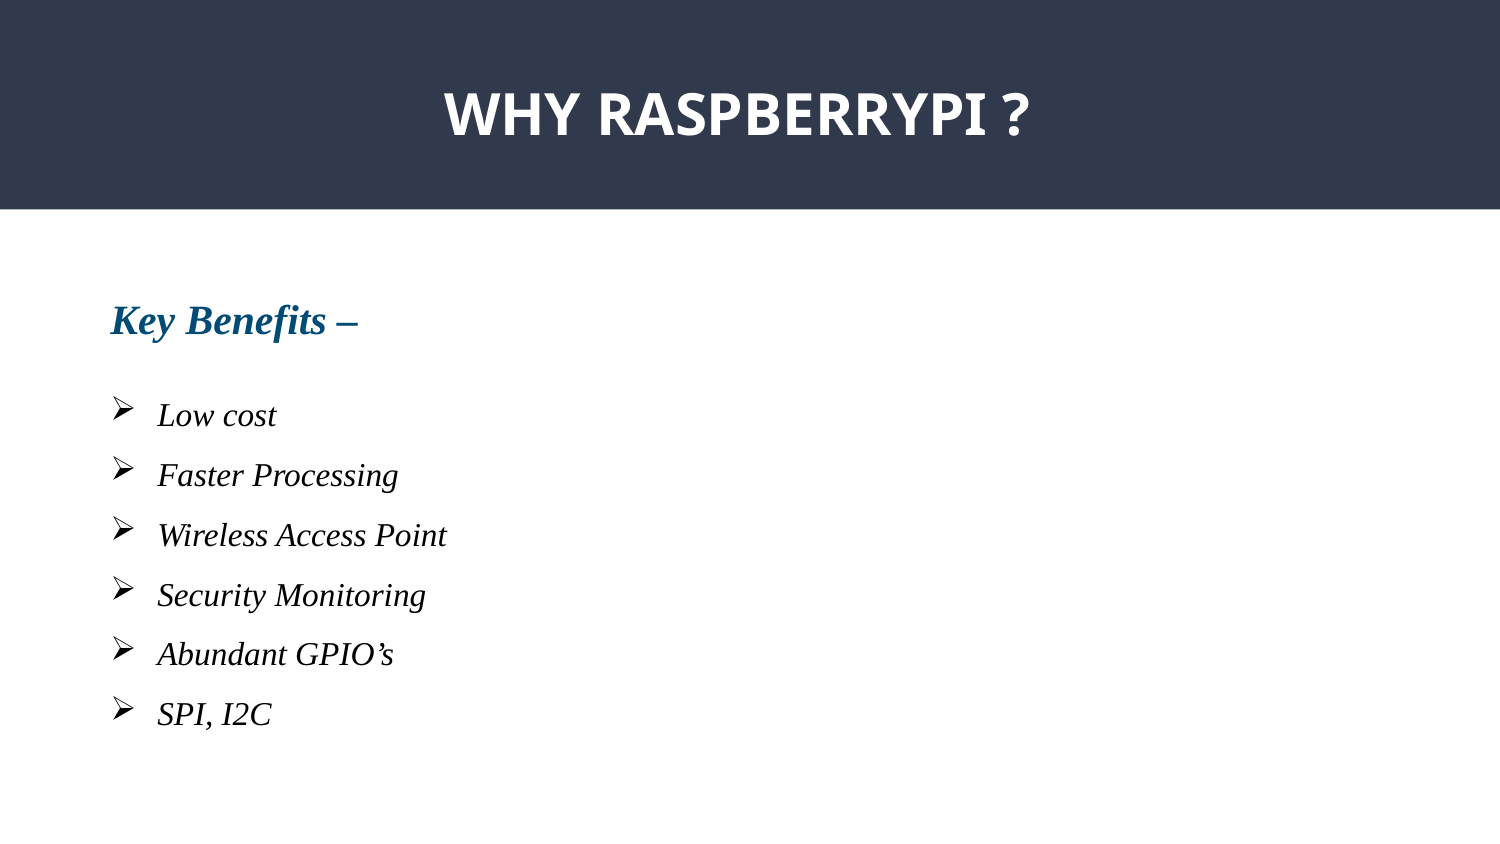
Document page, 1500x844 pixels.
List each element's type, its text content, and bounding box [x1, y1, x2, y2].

title WHY RASPBERRYPI ? [38, 62, 1437, 165]
text_box Key Benefits – Low cost Faster Processing Wireless Access Point Security Monitoring Abundant GPIO’s SPI, I2C [95, 260, 1333, 740]
